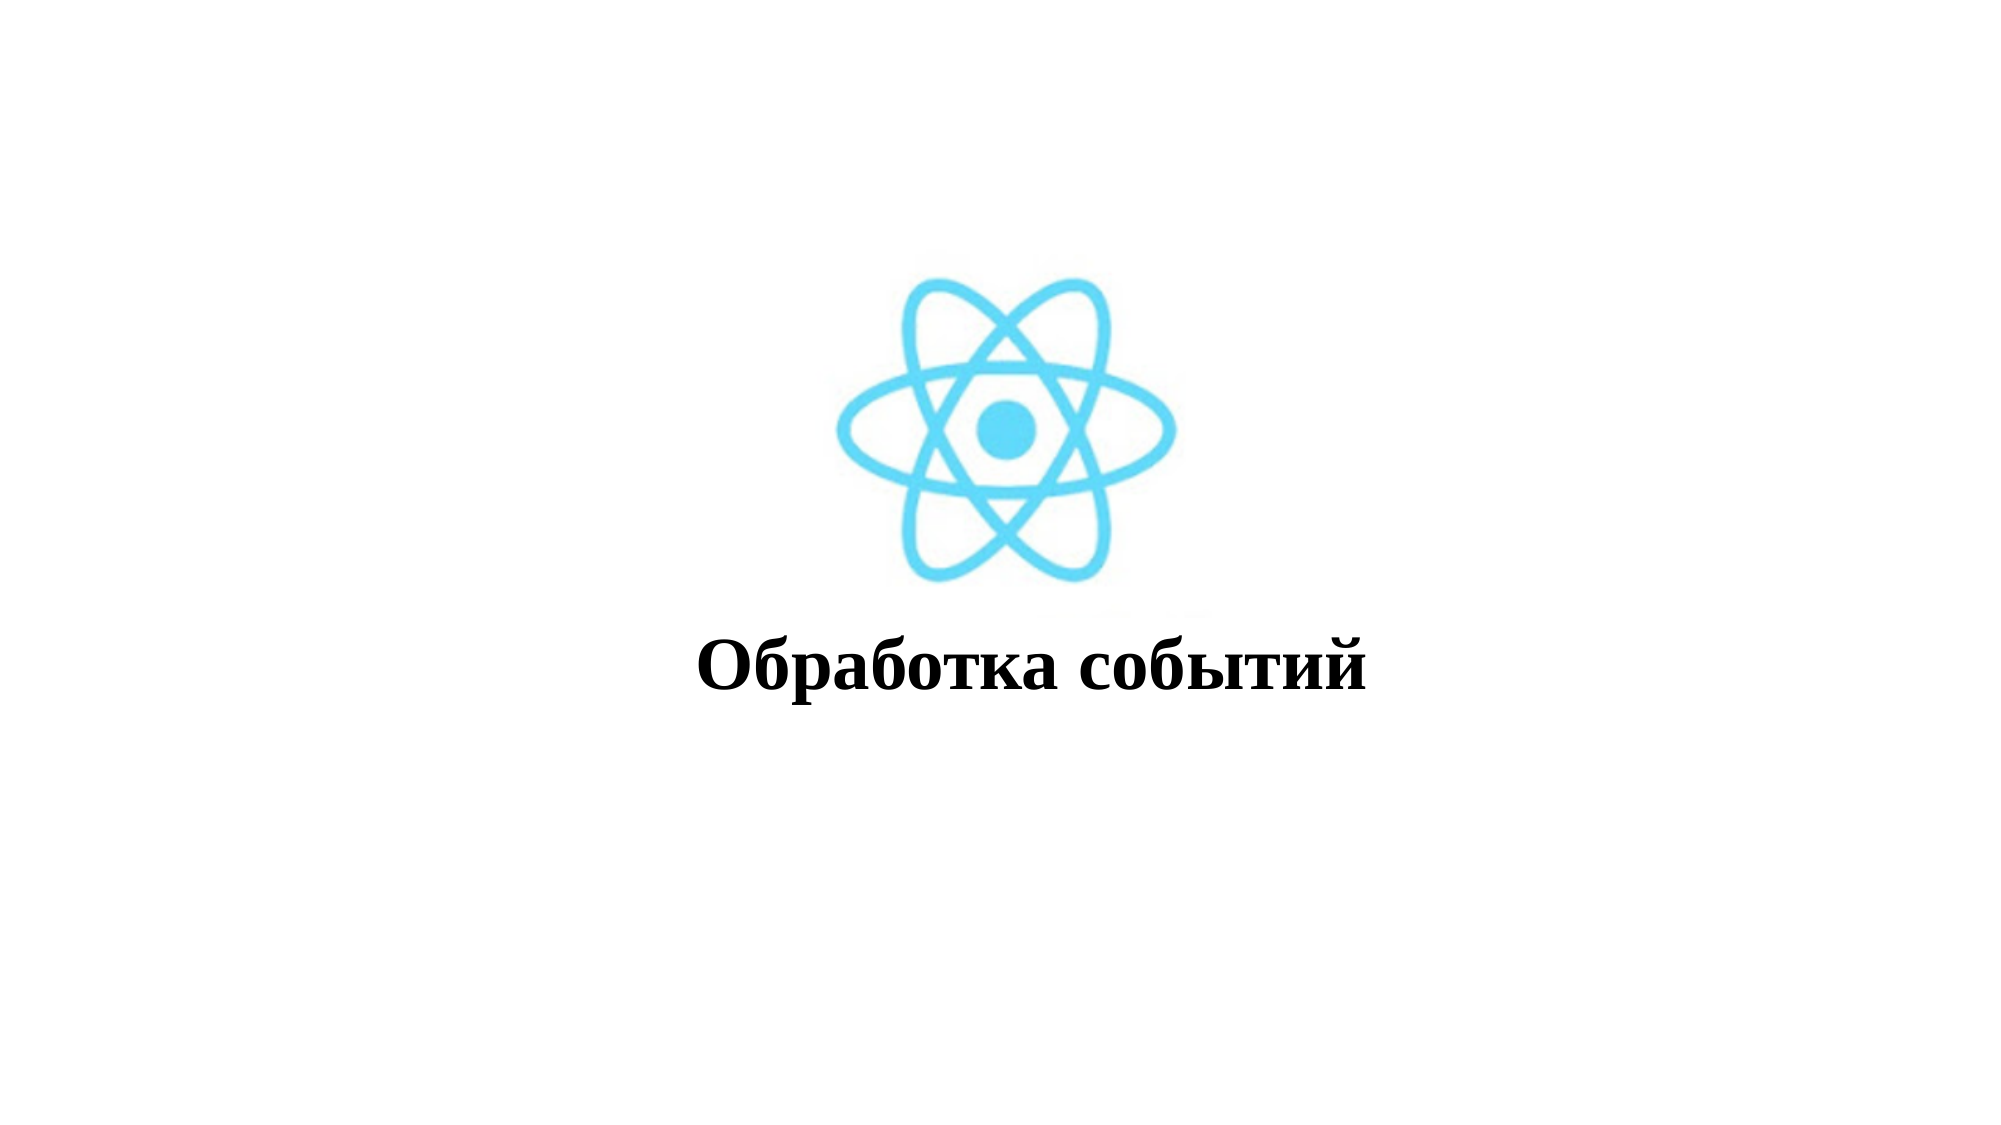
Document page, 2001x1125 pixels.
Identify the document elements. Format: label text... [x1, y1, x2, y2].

picture [788, 236, 1212, 618]
text_box Обработка событий [169, 495, 1895, 714]
